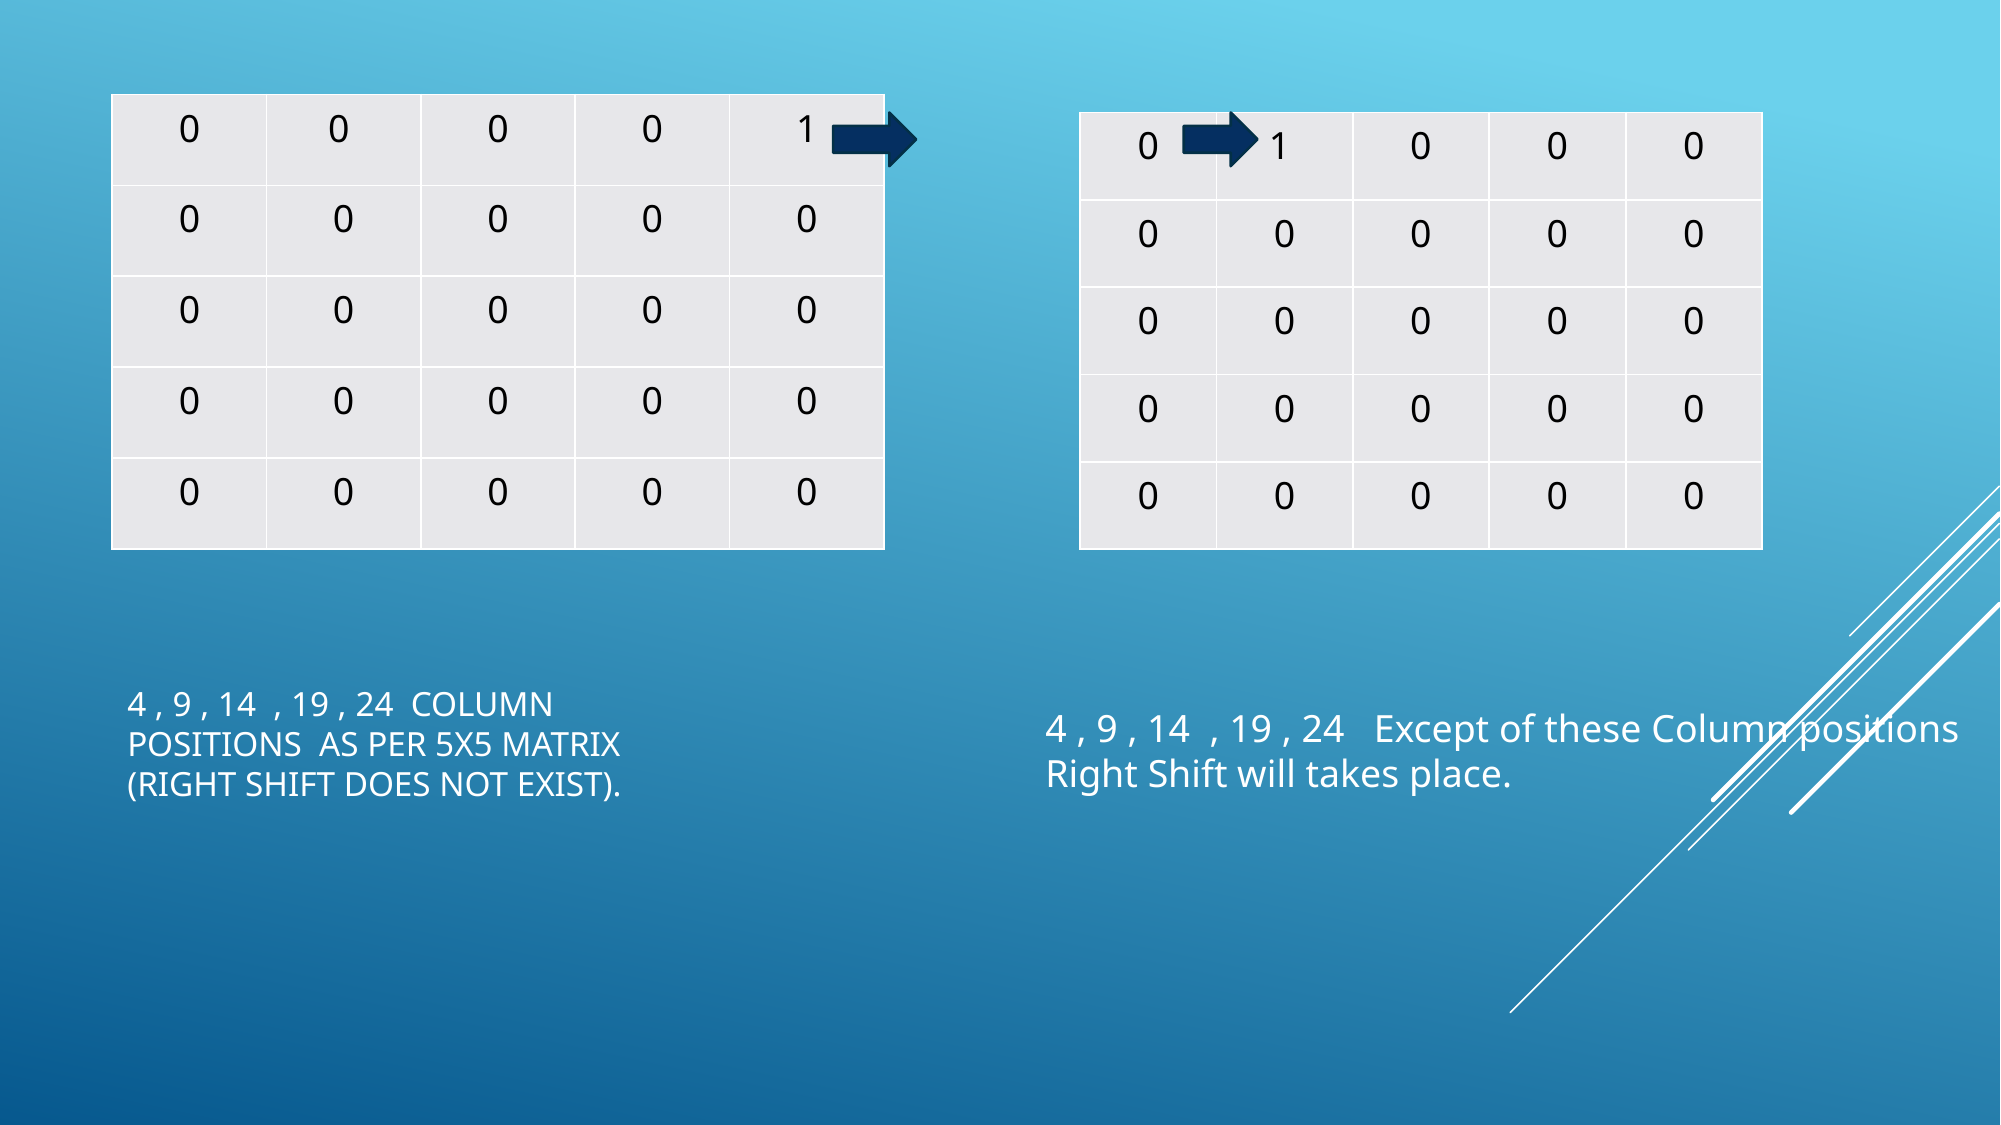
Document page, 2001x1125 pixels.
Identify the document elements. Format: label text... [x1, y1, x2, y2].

table_cell 0 [1627, 375, 1761, 461]
table_cell 0 [730, 277, 883, 366]
table_cell 0 [422, 368, 574, 457]
table_cell 0 [267, 277, 420, 366]
table_cell 0 [1490, 463, 1625, 548]
table_cell 0 [1627, 288, 1761, 374]
table_header 0 [1490, 113, 1625, 199]
table_cell 0 [1490, 375, 1625, 461]
table_cell 0 [1217, 463, 1352, 548]
table_cell 0 [1490, 201, 1625, 286]
table_cell 0 [267, 186, 420, 275]
title 4 , 9 , 14 , 19 , 24 column positions as per 5x5 Matrix (RIGHT SHIFT DOES NOT EXIST). [112, 623, 709, 984]
table_cell 0 [576, 459, 729, 548]
table_cell 0 [1354, 463, 1488, 548]
table_header 0 [267, 95, 420, 185]
table_header 1 [1217, 113, 1352, 199]
table_header 0 [1081, 113, 1216, 199]
table_cell 0 [1627, 201, 1761, 286]
table_cell 0 [1354, 375, 1488, 461]
table_cell 0 [576, 277, 729, 366]
table_cell 0 [1081, 288, 1216, 374]
table_cell 0 [1081, 463, 1216, 548]
table_header 0 [113, 95, 266, 185]
table_header 1 [730, 95, 883, 185]
table_cell 0 [113, 277, 266, 366]
table_cell 0 [1490, 288, 1625, 374]
table_cell 0 [113, 186, 266, 275]
text_box [1182, 111, 1259, 168]
table_header 0 [576, 95, 729, 185]
table_cell 0 [422, 459, 574, 548]
table_header 0 [1627, 113, 1761, 199]
table_cell 0 [576, 186, 729, 275]
table_header 0 [1354, 113, 1488, 199]
table_cell 0 [1354, 201, 1488, 286]
table_cell 0 [1354, 288, 1488, 374]
table_cell 0 [267, 459, 420, 548]
table_cell 0 [1217, 375, 1352, 461]
text_box 4 , 9 , 14 , 19 , 24 Except of these Column positions Right Shift will takes place. [1030, 697, 2000, 802]
table_cell 0 [1081, 375, 1216, 461]
table_cell 0 [1217, 288, 1352, 374]
table_cell 0 [422, 186, 574, 275]
text_box [831, 111, 918, 168]
table_cell 0 [730, 368, 883, 457]
table_cell 0 [576, 368, 729, 457]
table_cell 0 [1081, 201, 1216, 286]
table_cell 0 [1627, 463, 1761, 548]
table_cell 0 [422, 277, 574, 366]
table_cell 0 [730, 459, 883, 548]
table_cell 0 [113, 459, 266, 548]
table_cell 0 [730, 186, 883, 275]
table_header 0 [422, 95, 574, 185]
table_cell 0 [267, 368, 420, 457]
table_cell 0 [113, 368, 266, 457]
table_cell 0 [1217, 201, 1352, 286]
